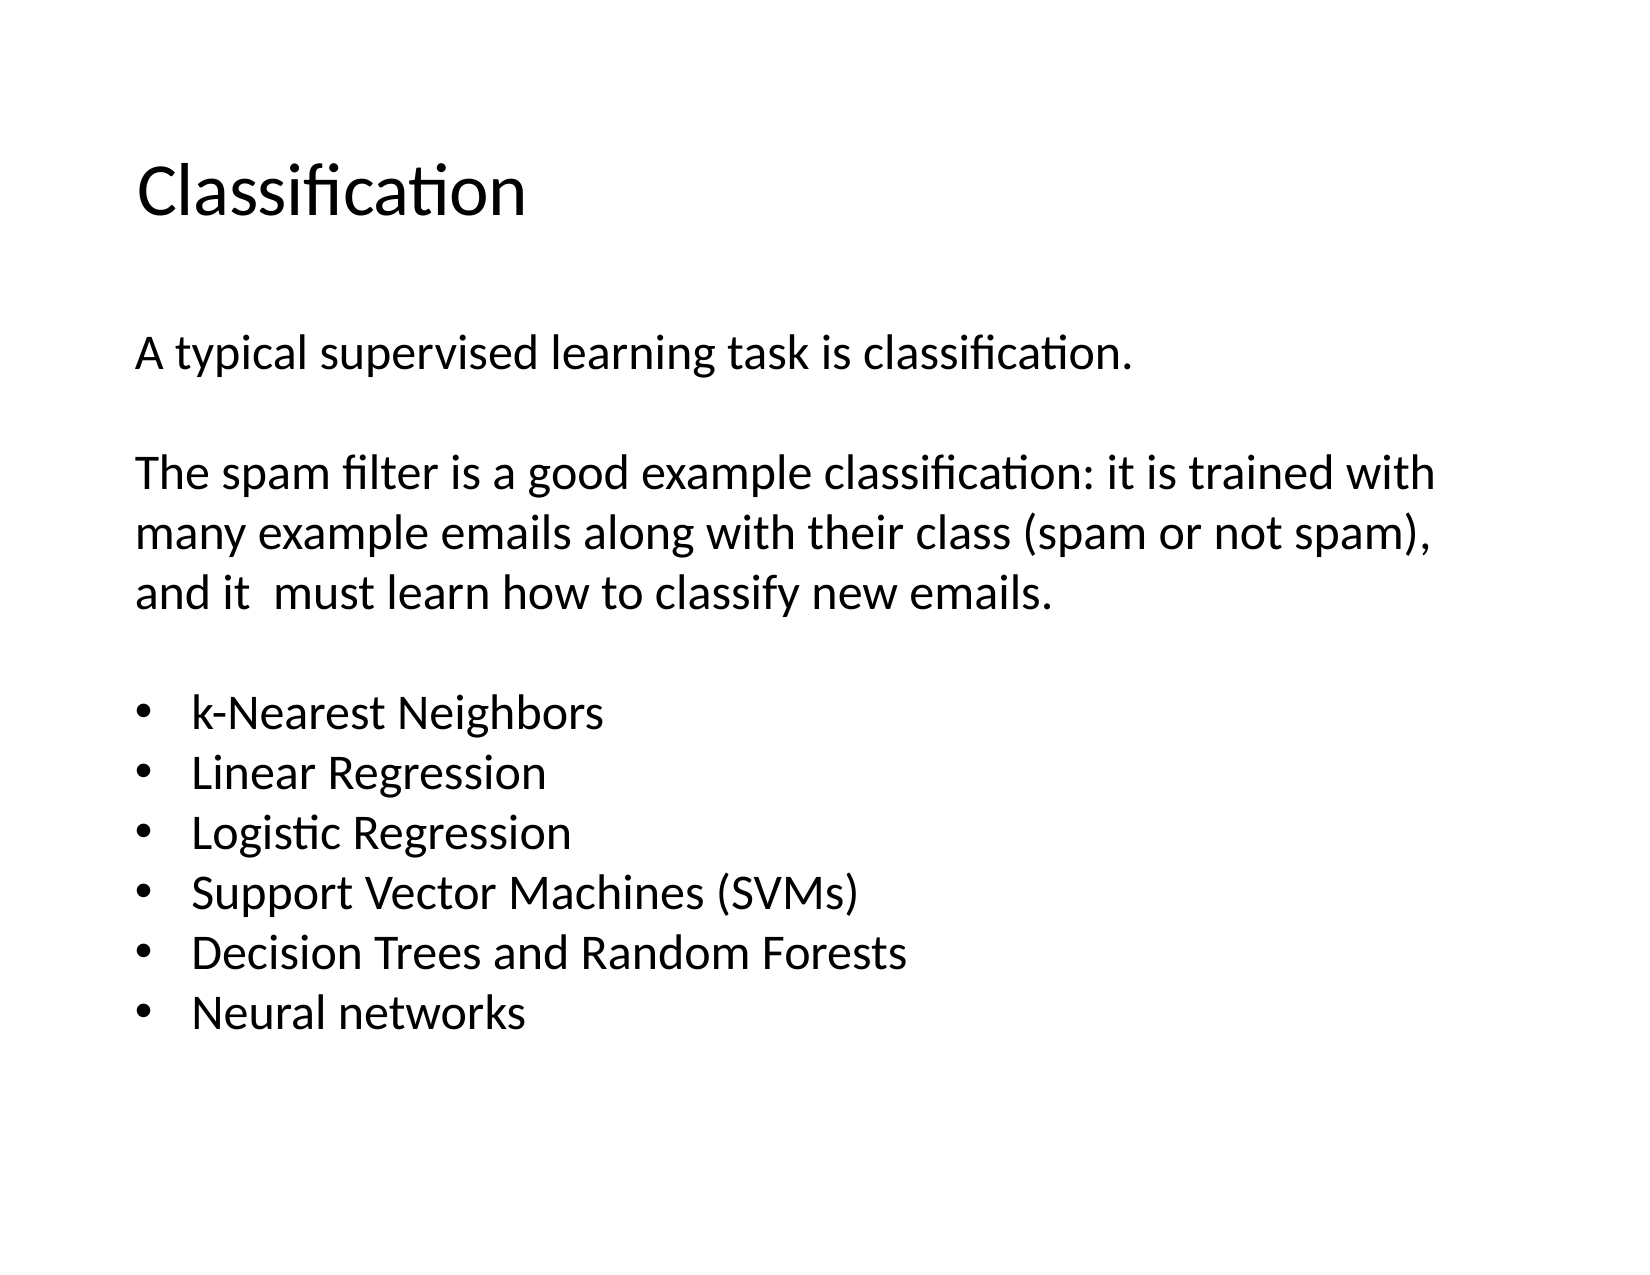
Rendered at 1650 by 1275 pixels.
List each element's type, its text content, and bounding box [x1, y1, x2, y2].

text_box A typical supervised learning task is classification. The spam filter is a good example classification: it is trained with many example emails along with their class (spam or not spam), and it must learn how to classify new emails. k-Nearest Neighbors Linear Regression Logistic Regression Support Vector Machines (SVMs) Decision Trees and Random Forests Neural networks [120, 312, 1488, 1048]
title Classification [135, 137, 533, 312]
